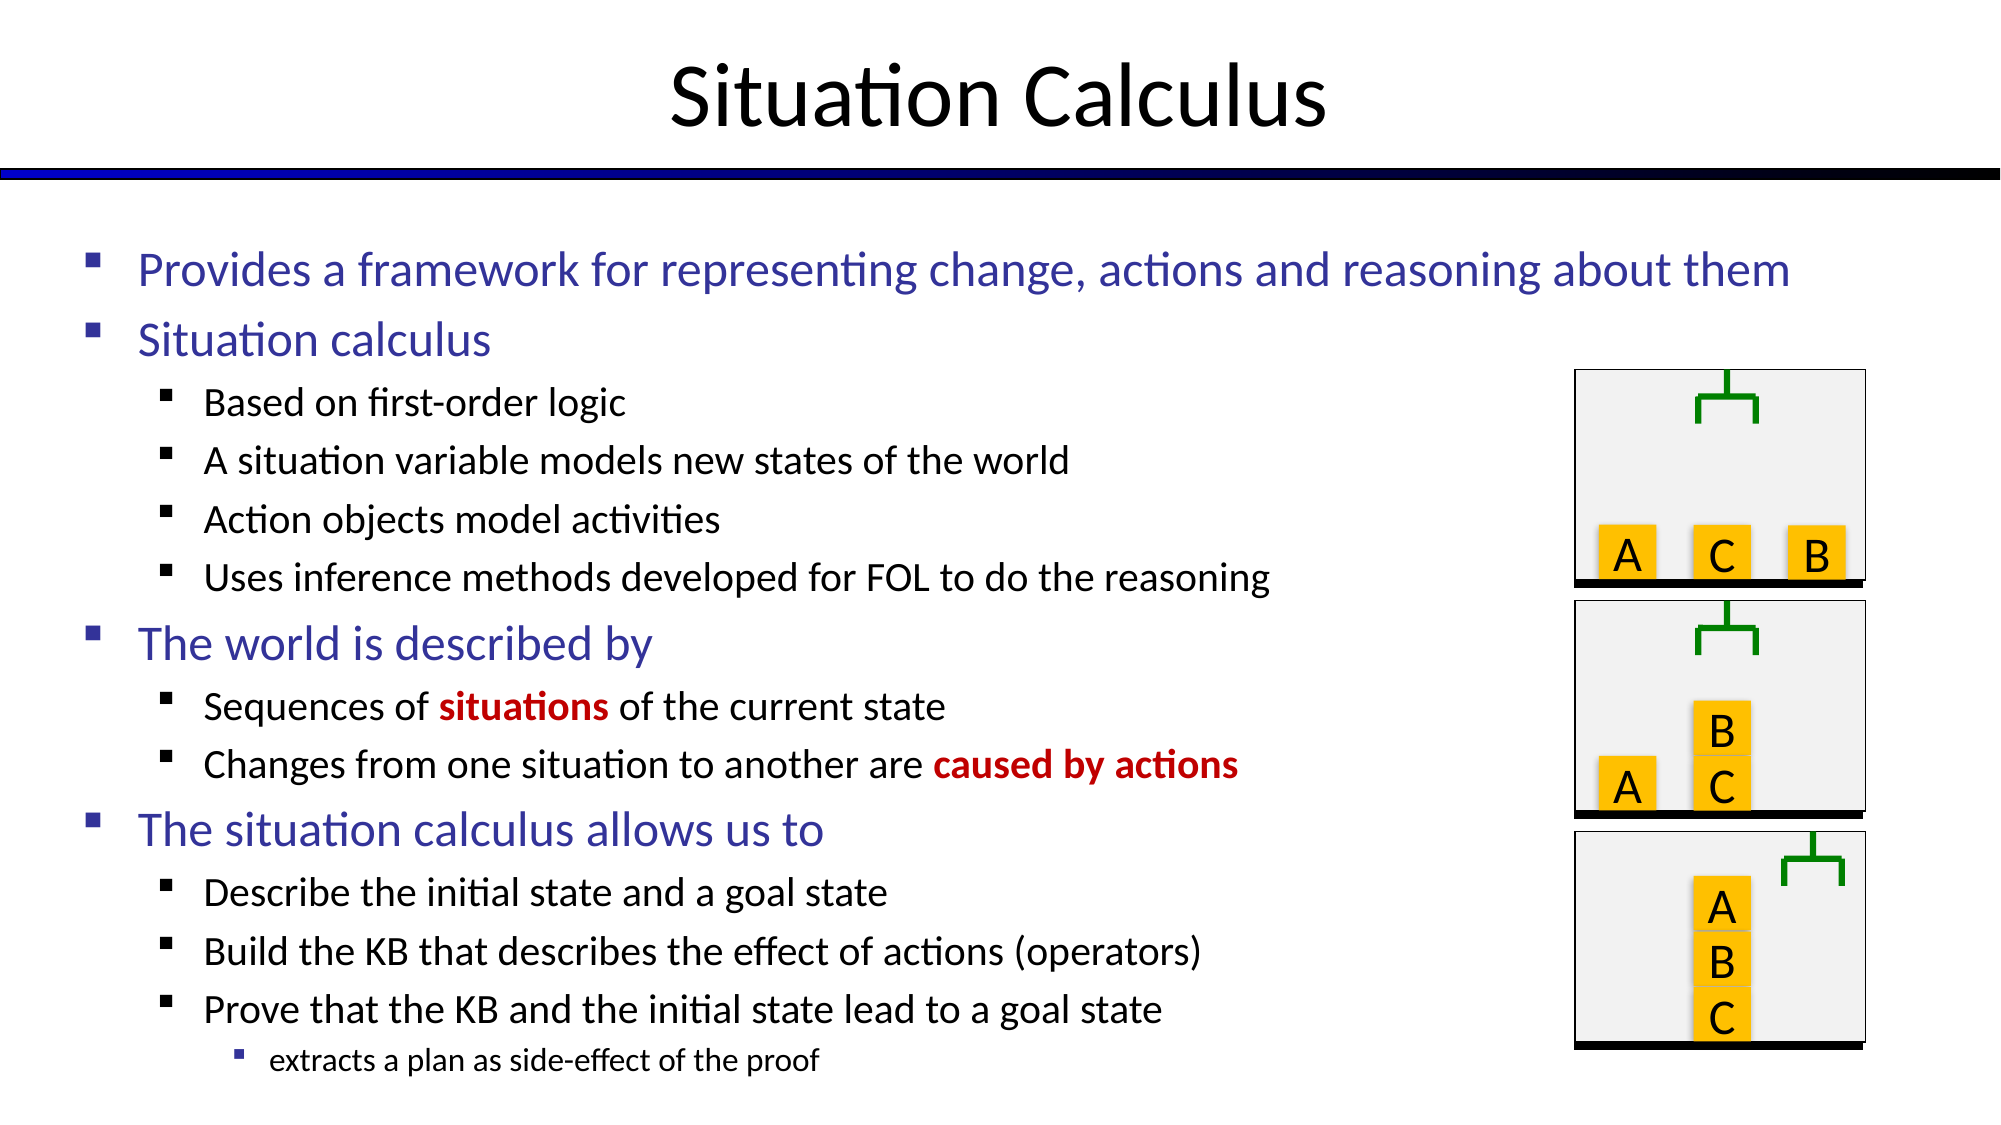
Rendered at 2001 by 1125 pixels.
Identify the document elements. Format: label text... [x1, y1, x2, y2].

list Provides a framework for representing change, actions and reasoning about them Situation calculus Based on first-order logic A situation variable models new states of the world Action objects model activities Uses inference methods developed for FOL to do the reasoning The world is described by Sequences of situations of the current state Changes from one situation to another are caused by actions The situation calculus allows us to Describe the initial state and a goal state Build the KB that describes the effect of actions (operators) Prove that the KB and the initial state lead to a goal state extracts a plan as side-effect of the proof [66, 228, 1934, 1112]
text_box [1575, 600, 1896, 830]
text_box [1575, 369, 1896, 599]
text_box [1575, 831, 1896, 1112]
title Situation Calculus [0, 0, 2000, 184]
